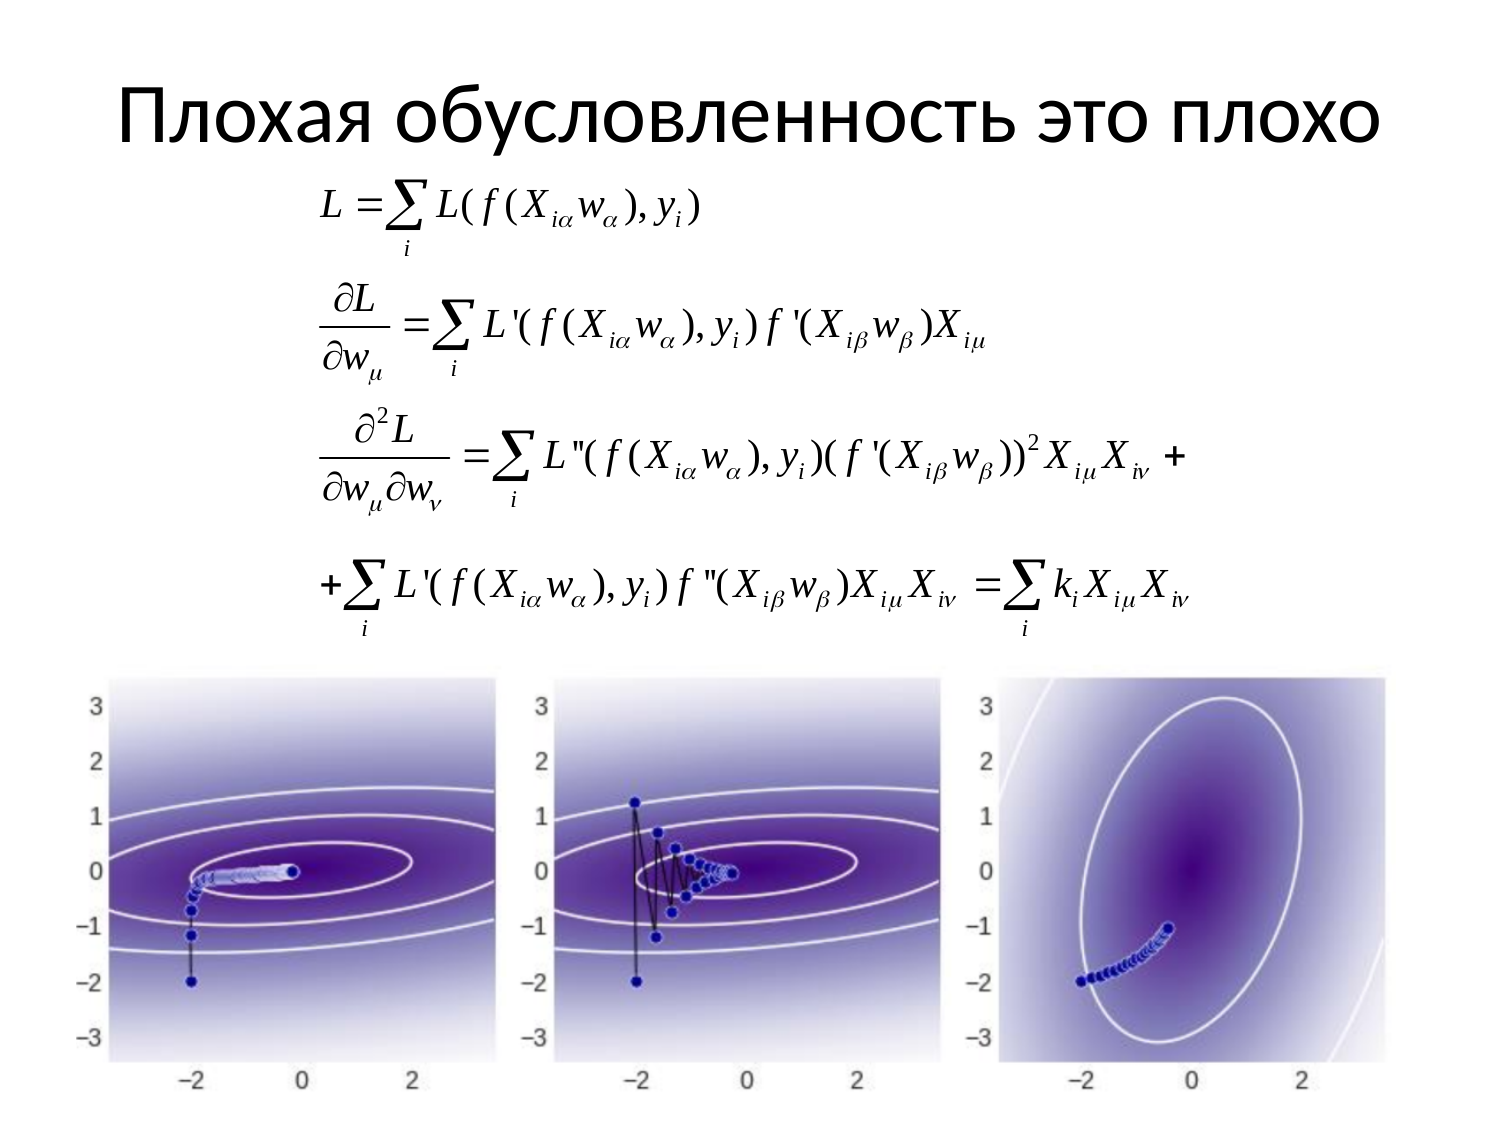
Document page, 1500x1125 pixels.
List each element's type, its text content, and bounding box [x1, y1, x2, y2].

title Плохая обусловленность это плохо [75, 45, 1425, 173]
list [76, 650, 1427, 1125]
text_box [312, 148, 1200, 645]
